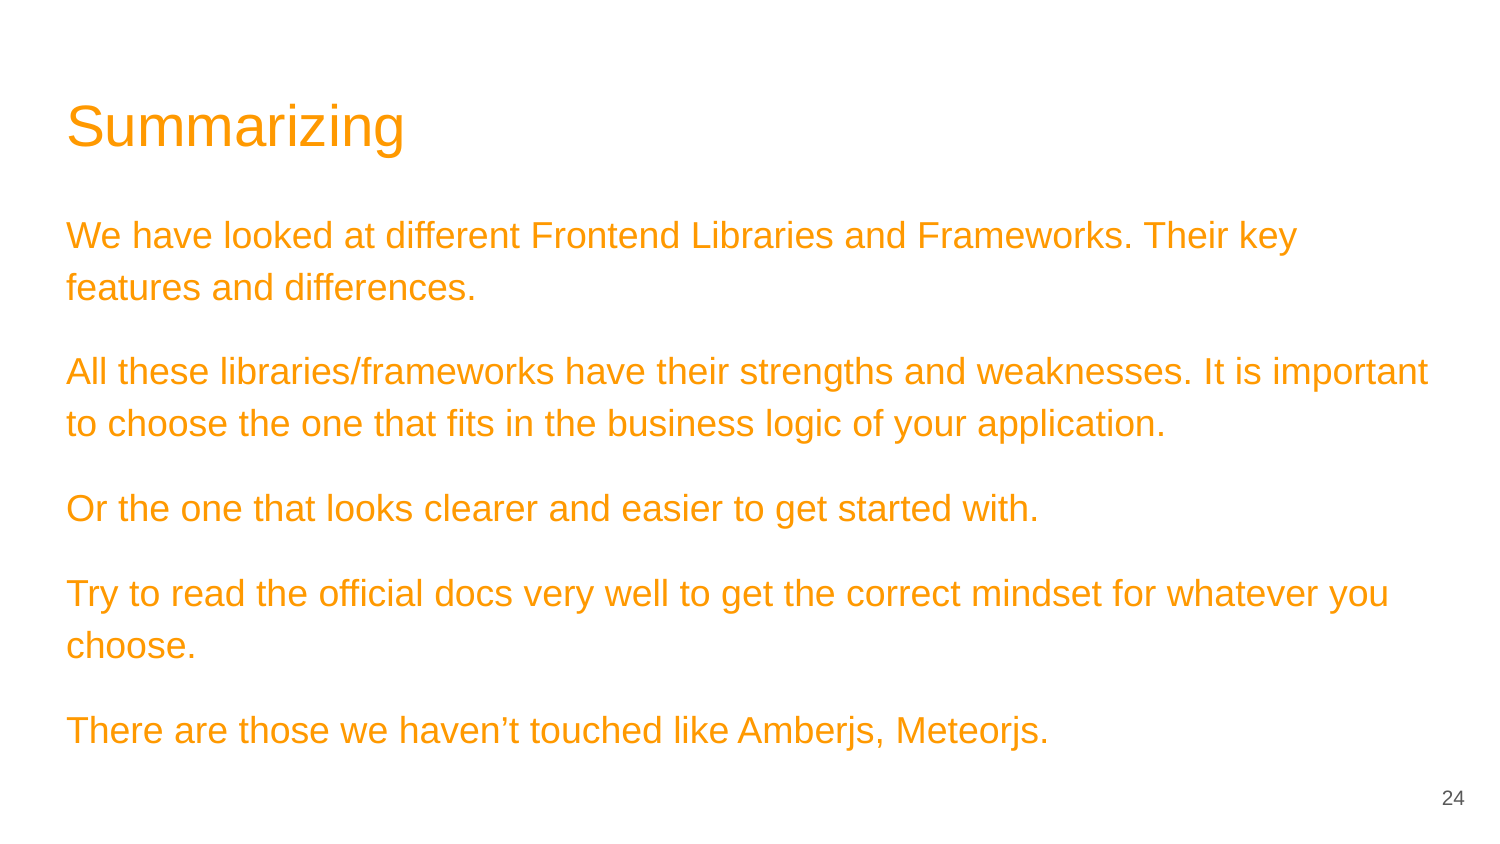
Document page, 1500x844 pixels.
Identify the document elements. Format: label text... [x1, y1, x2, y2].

list We have looked at different Frontend Libraries and Frameworks. Their key features and differences. All these libraries/frameworks have their strengths and weaknesses. It is important to choose the one that fits in the business logic of your application. Or the one that looks clearer and easier to get started with. Try to read the official docs very well to get the correct mindset for whatever you choose. There are those we haven’t touched like Amberjs, Meteorjs. [51, 189, 1449, 750]
slide_number ‹#› [1389, 764, 1480, 830]
title Summarizing [51, 72, 1449, 167]
